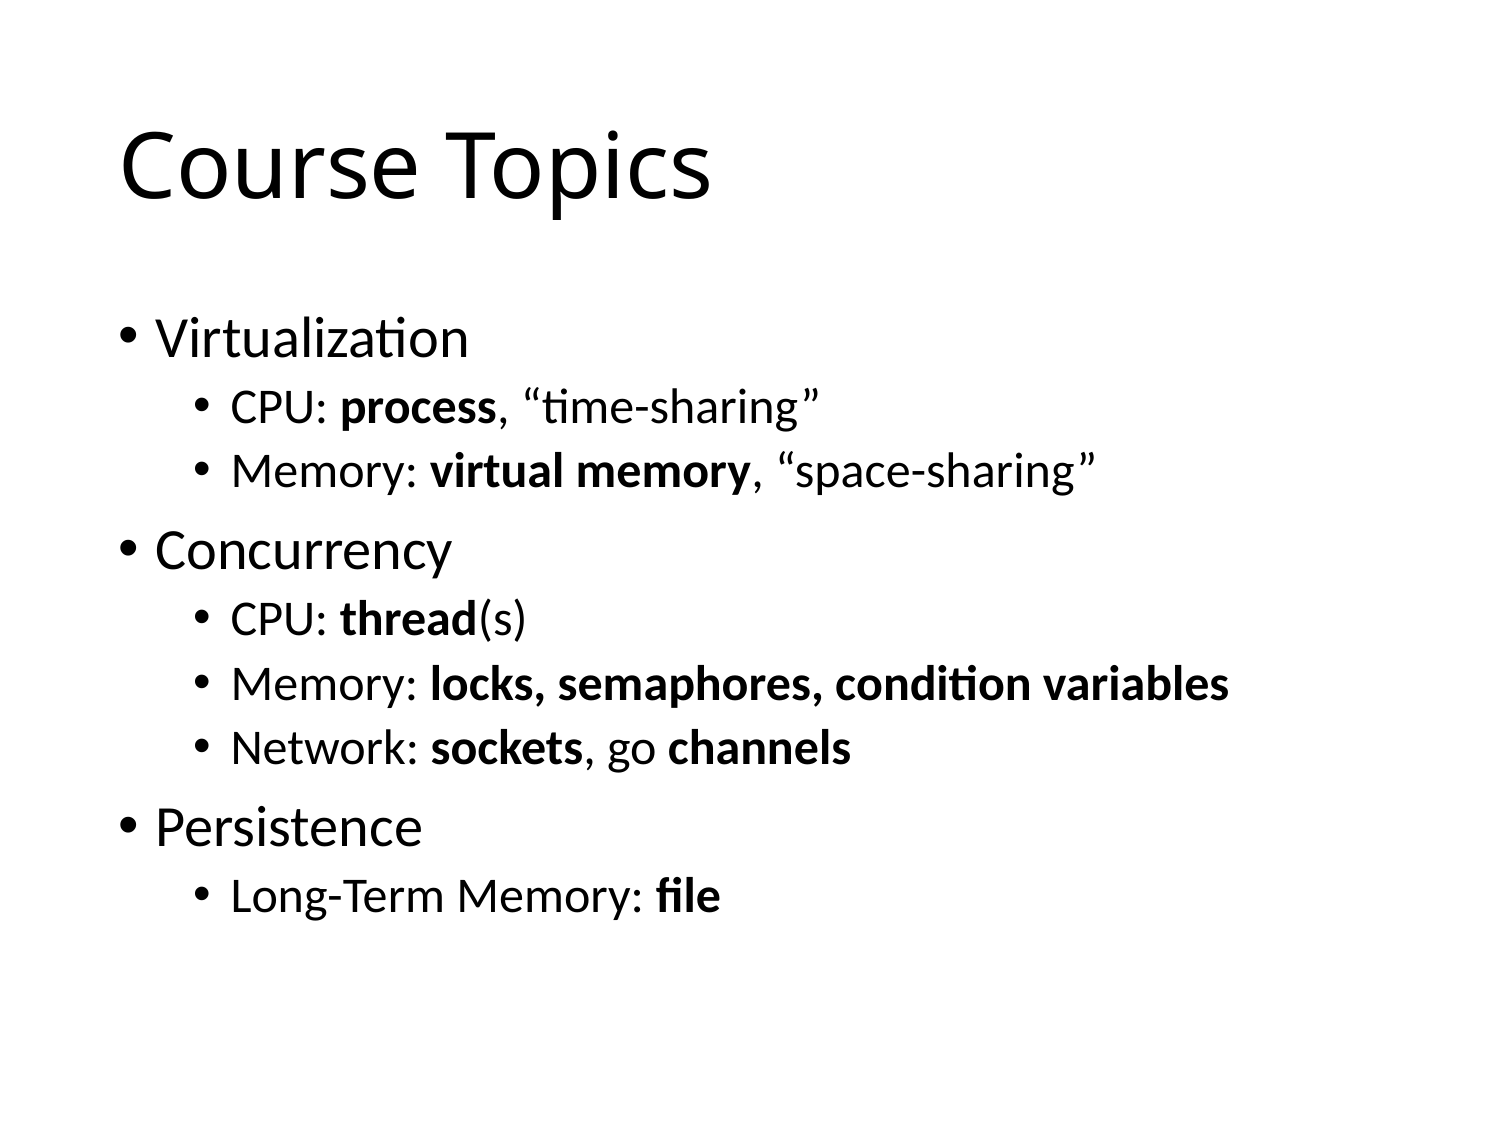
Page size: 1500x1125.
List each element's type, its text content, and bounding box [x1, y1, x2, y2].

title Course Topics [103, 59, 1397, 278]
list Virtualization CPU: process, “time-sharing” Memory: virtual memory, “space-sharing” Concurrency CPU: thread(s) Memory: locks, semaphores, condition variables Network: sockets, go channels Persistence Long-Term Memory: file [103, 299, 1397, 1014]
